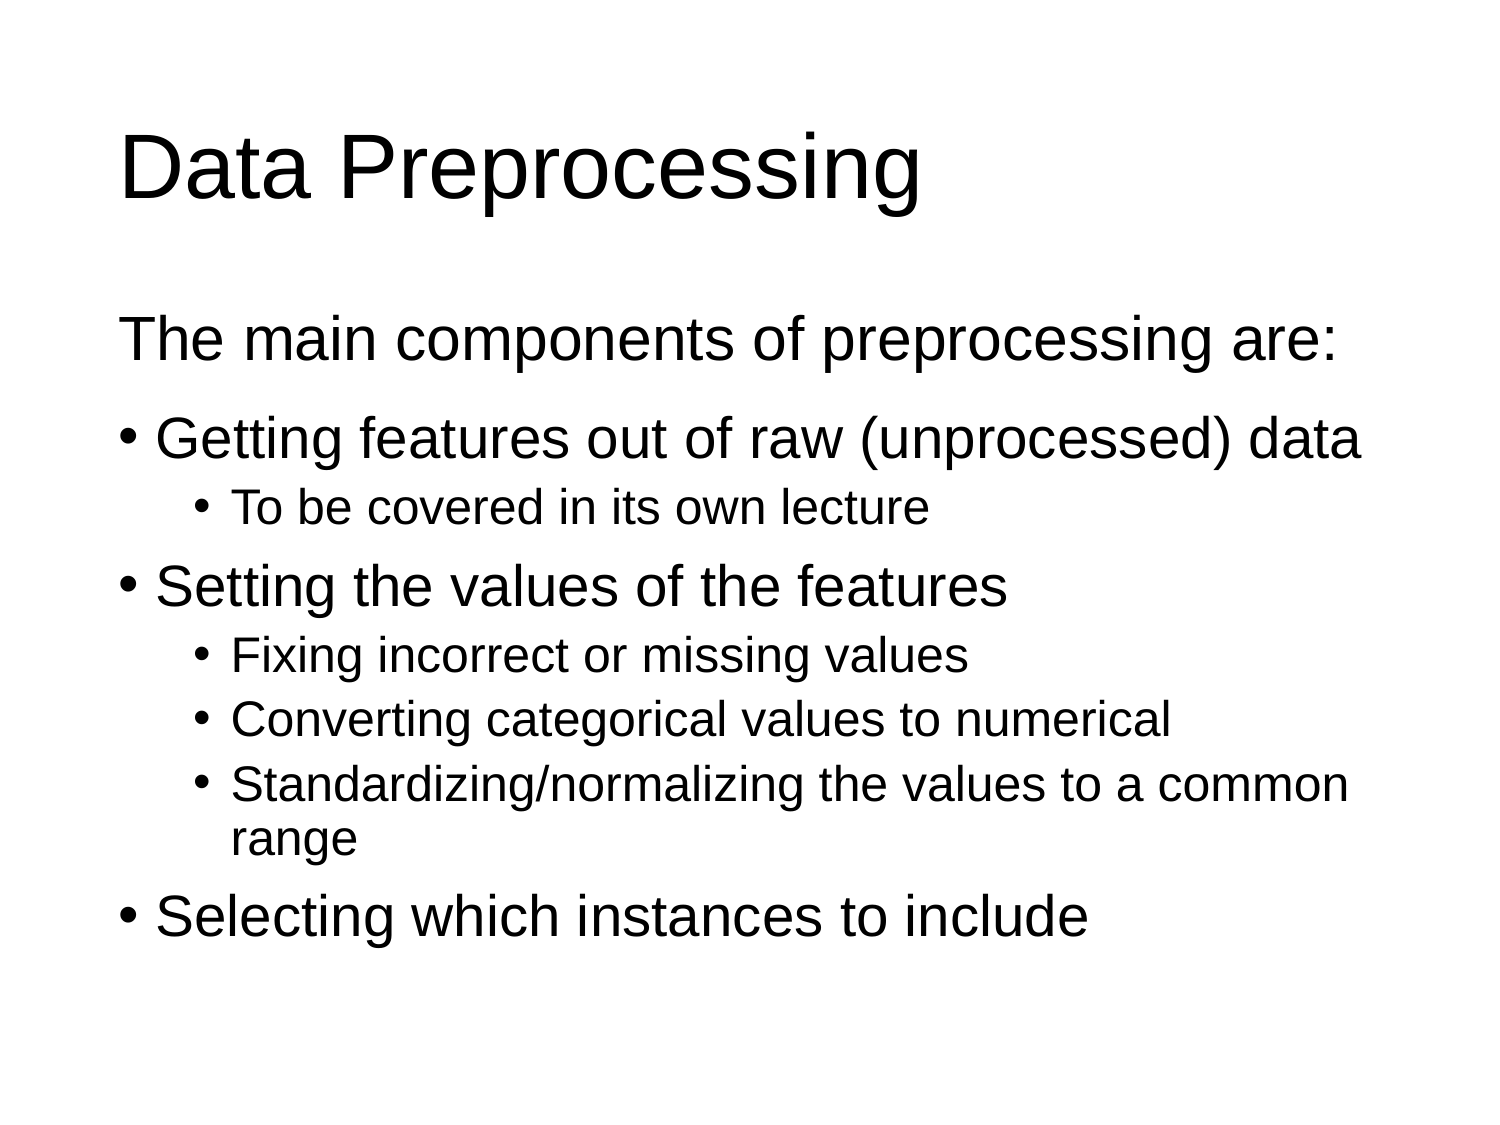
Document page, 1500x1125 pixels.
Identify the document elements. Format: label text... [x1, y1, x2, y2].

title Data Preprocessing [103, 59, 1397, 278]
list The main components of preprocessing are: Getting features out of raw (unprocessed) data To be covered in its own lecture Setting the values of the features Fixing incorrect or missing values Converting categorical values to numerical Standardizing/normalizing the values to a common range Selecting which instances to include [103, 299, 1397, 1125]
